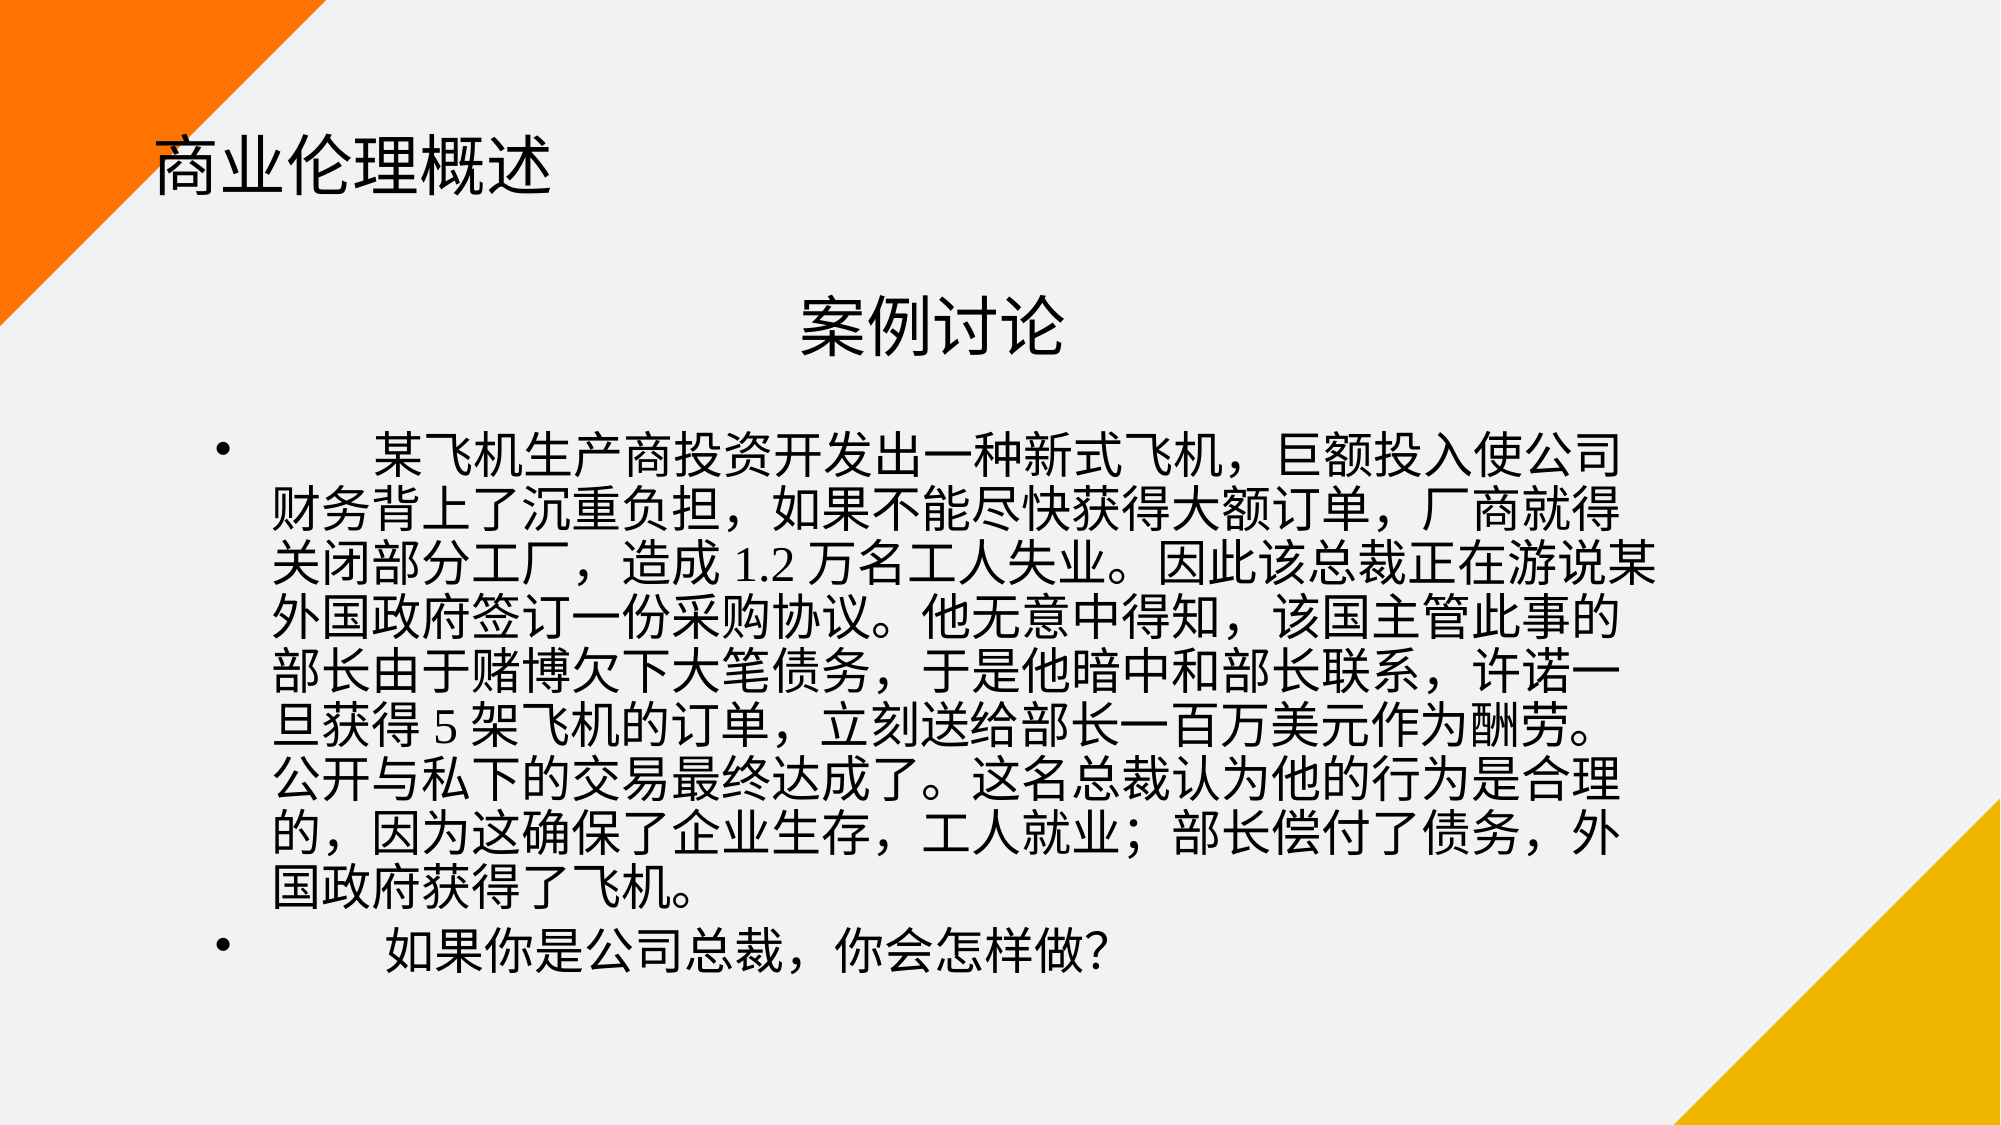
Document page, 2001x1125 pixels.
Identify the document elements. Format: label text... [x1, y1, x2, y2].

text_box 某飞机生产商投资开发出一种新式飞机，巨额投入使公司财务背上了沉重负担，如果不能尽快获得大额订单，厂商就得关闭部分工厂，造成1.2万名工人失业。因此该总裁正在游说某外国政府签订一份采购协议。他无意中得知，该国主管此事的部长由于赌博欠下大笔债务，于是他暗中和部长联系，许诺一旦获得5架飞机的订单，立刻送给部长一百万美元作为酬劳。公开与私下的交易最终达成了。这名总裁认为他的行为是合理的，因为这确保了企业生存，工人就业；部长偿付了债务，外国政府获得了飞机。 如果你是公司总裁，你会怎样做？ [200, 423, 1681, 988]
title 商业伦理概述 [137, 59, 1863, 278]
text_box 案例讨论 [115, 267, 1766, 392]
